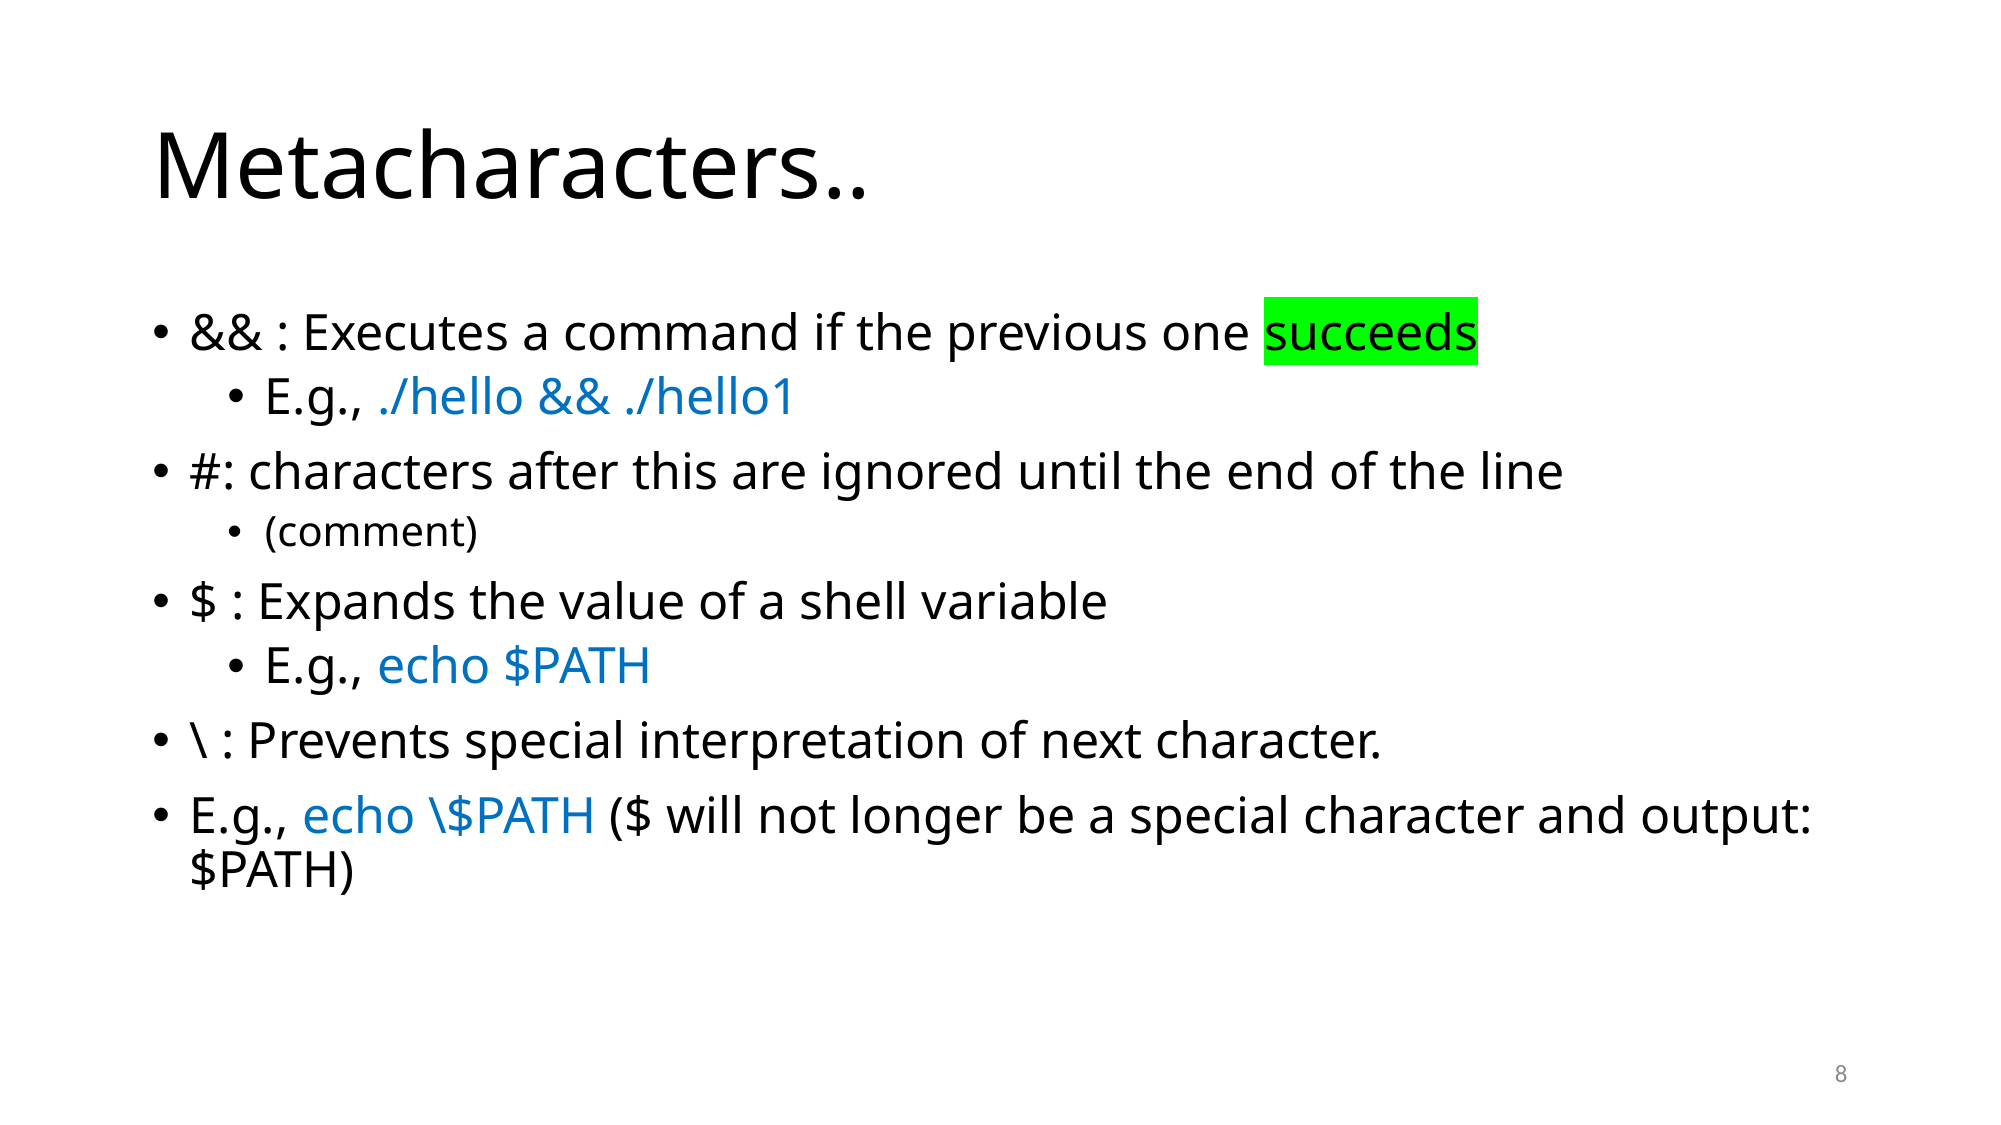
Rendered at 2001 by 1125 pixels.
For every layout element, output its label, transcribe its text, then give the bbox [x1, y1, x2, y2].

slide_number 8 [1412, 1042, 1863, 1103]
list && : Executes a command if the previous one succeeds E.g., ./hello && ./hello1 #: characters after this are ignored until the end of the line (comment) $ : Expands the value of a shell variable E.g., echo $PATH \ : Prevents special interpretation of next character. E.g., echo \$PATH ($ will not longer be a special character and output:$PATH) [137, 299, 1863, 1014]
title Metacharacters.. [137, 59, 1863, 278]
